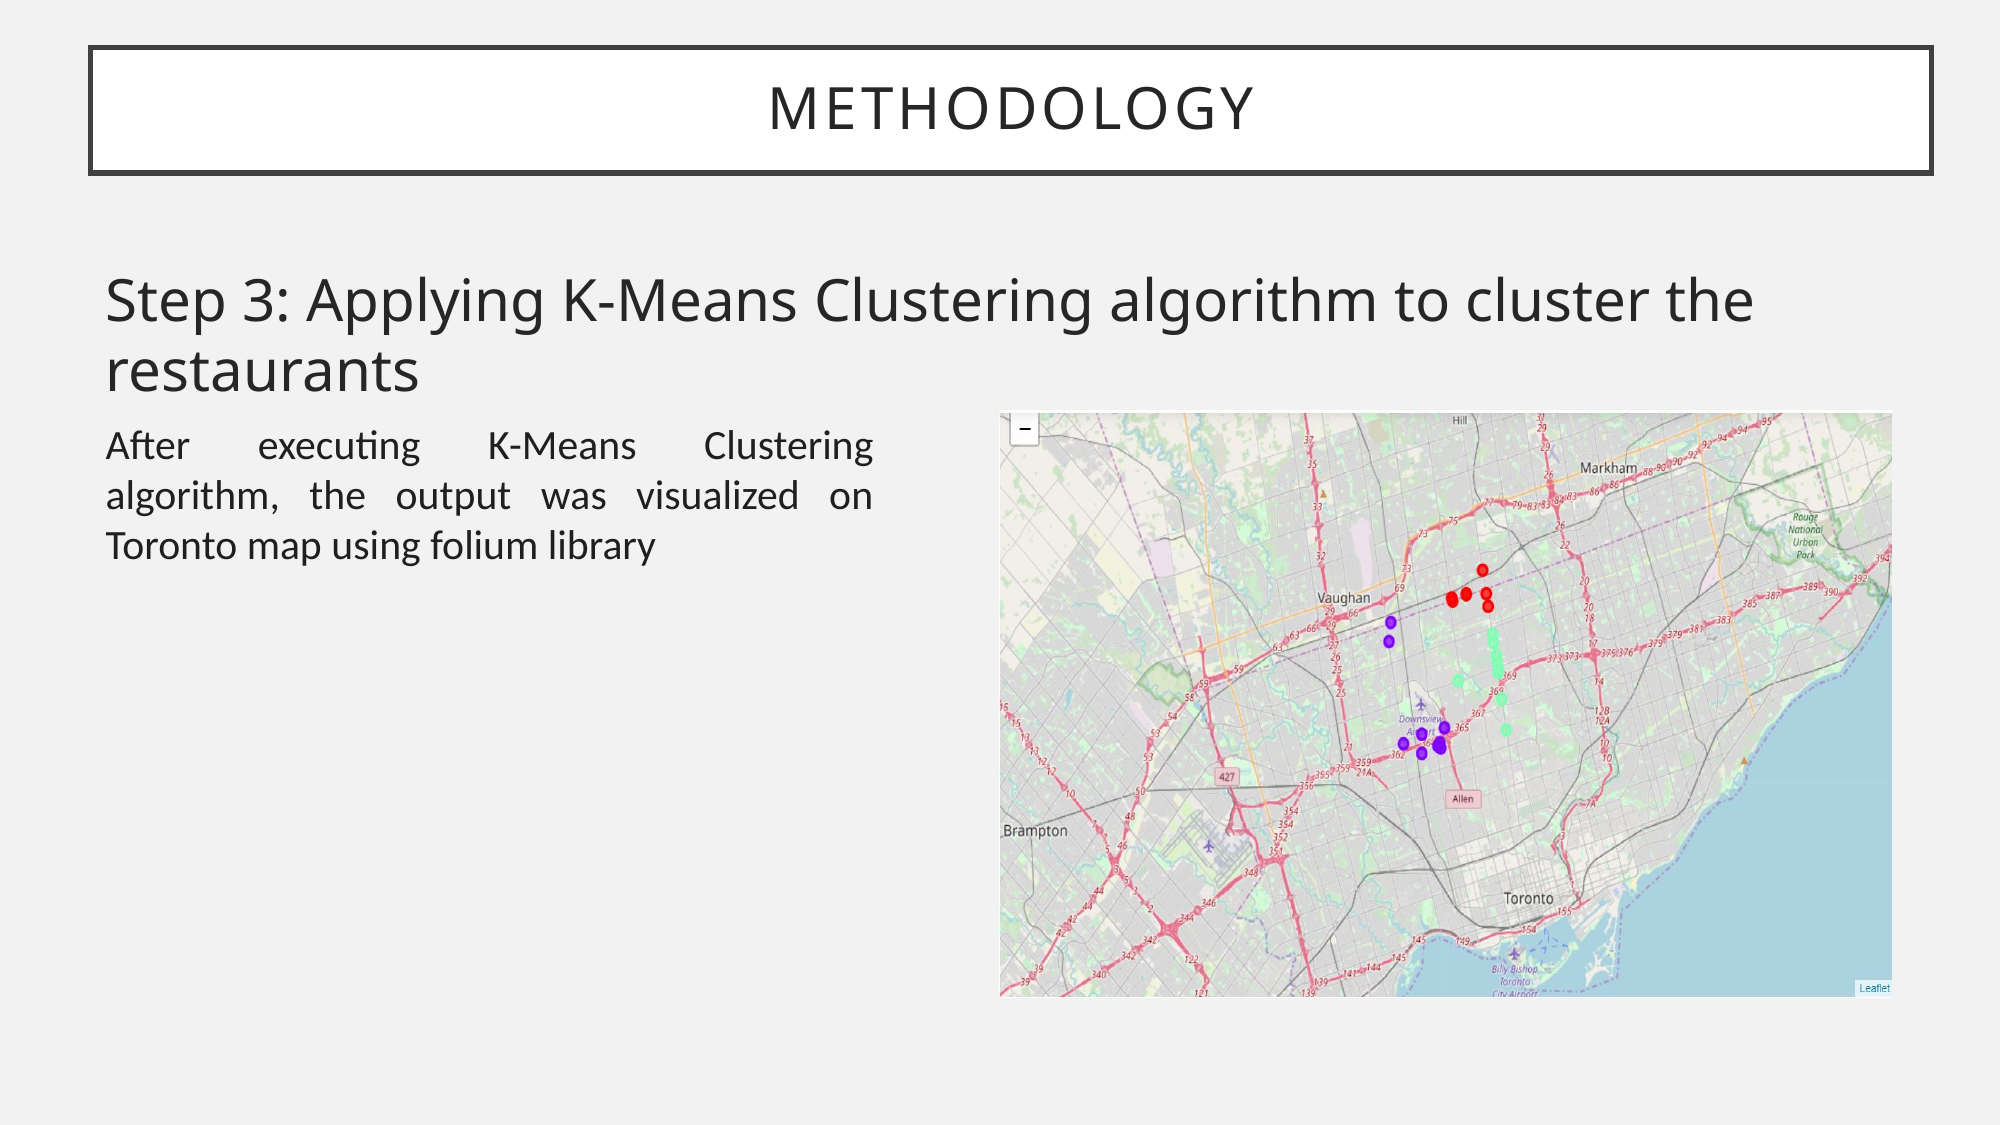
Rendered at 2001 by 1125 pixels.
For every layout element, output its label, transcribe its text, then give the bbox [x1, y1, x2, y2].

title Methodology [88, 45, 1934, 176]
picture [999, 410, 1892, 999]
list Step 3: Applying K-Means Clustering algorithm to cluster the restaurants [90, 255, 1942, 1092]
text_box After executing K-Means Clustering algorithm, the output was visualized on Toronto map using folium library [90, 410, 889, 575]
